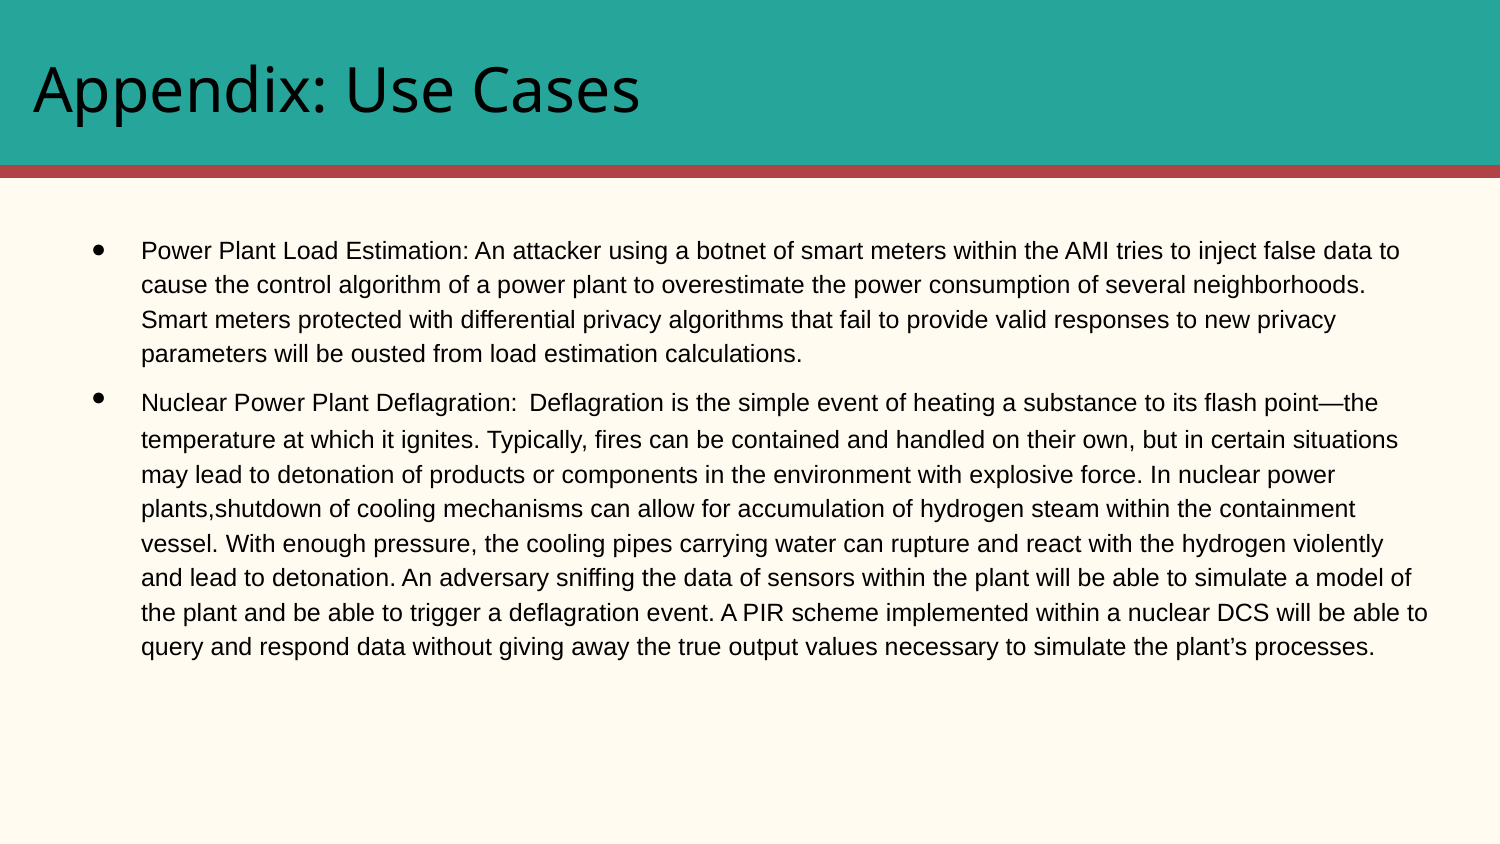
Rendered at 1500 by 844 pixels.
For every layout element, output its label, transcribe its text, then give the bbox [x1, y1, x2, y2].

list Power Plant Load Estimation: An attacker using a botnet of smart meters within the AMI tries to inject false data to cause the control algorithm of a power plant to overestimate the power consumption of several neighborhoods. Smart meters protected with differential privacy algorithms that fail to provide valid responses to new privacy parameters will be ousted from load estimation calculations. Nuclear Power Plant Deflagration: Deflagration is the simple event of heating a substance to its flash point—the temperature at which it ignites. Typically, fires can be contained and handled on their own, but in certain situations may lead to detonation of products or components in the environment with explosive force. In nuclear power plants,shutdown of cooling mechanisms can allow for accumulation of hydrogen steam within the containment vessel. With enough pressure, the cooling pipes carrying water can rupture and react with the hydrogen violently and lead to detonation. An adversary sniffing the data of sensors within the plant will be able to simulate a model of the plant and be able to trigger a deflagration event. A PIR scheme implemented within a nuclear DCS will be able to query and respond data without giving away the true output values necessary to simulate the plant’s processes. [51, 214, 1449, 720]
title Appendix: Use Cases [18, 35, 1416, 136]
